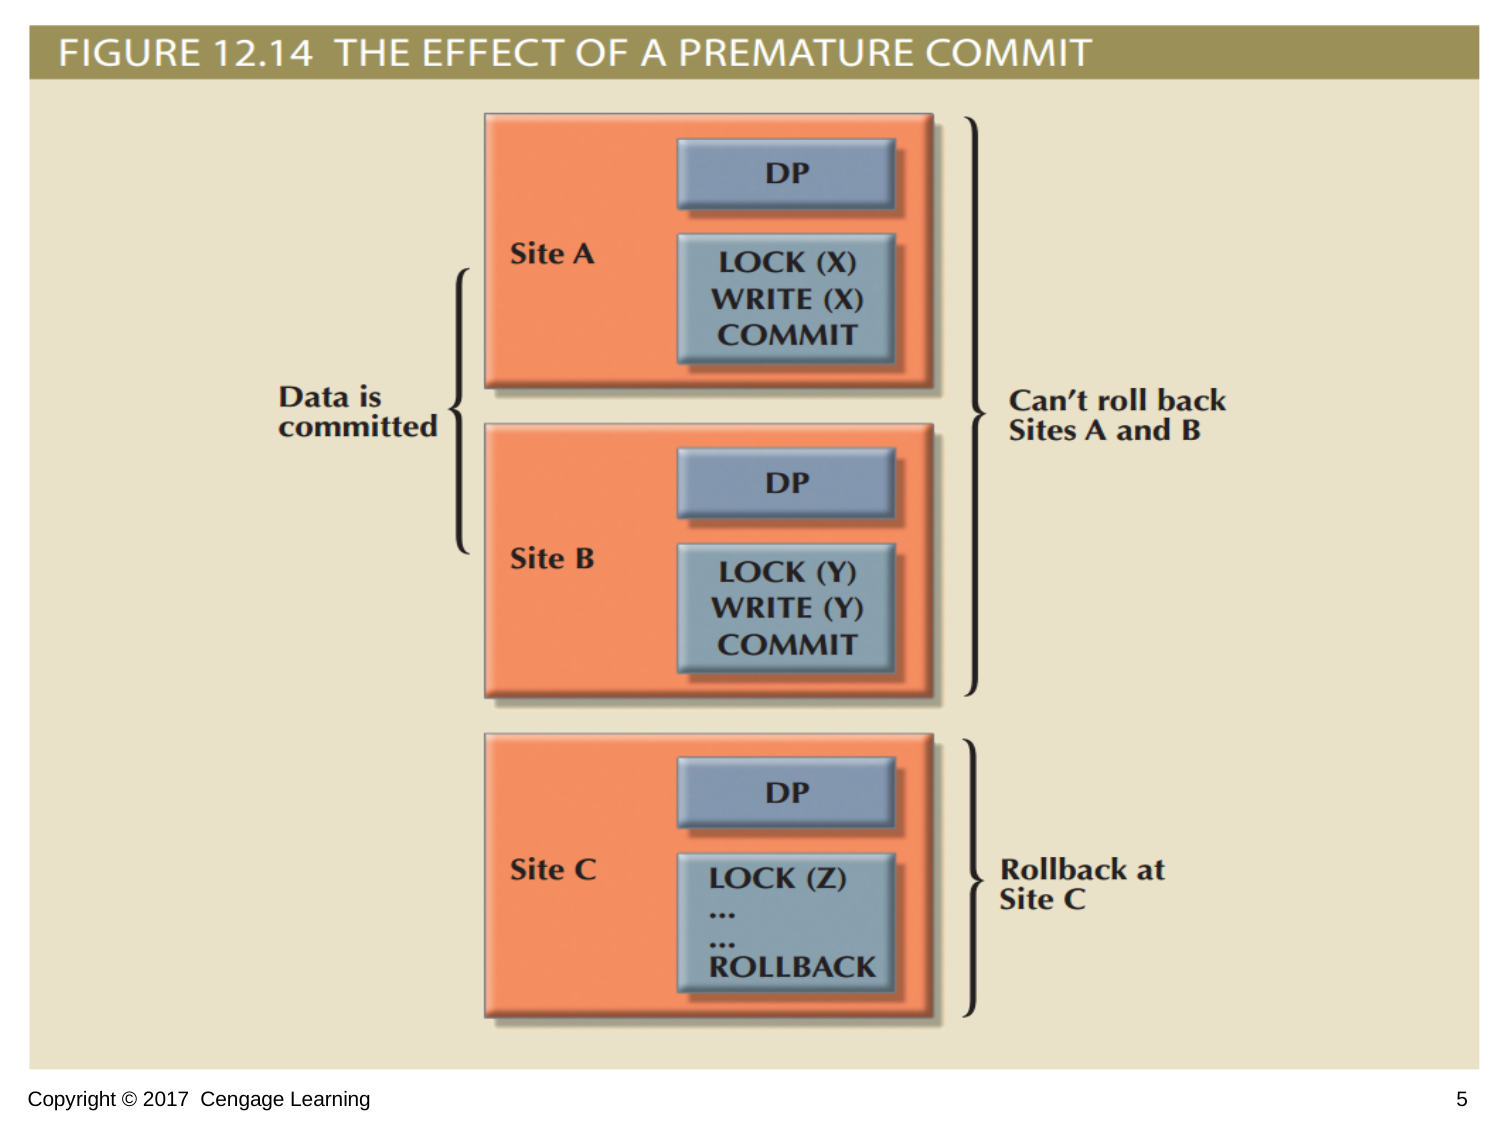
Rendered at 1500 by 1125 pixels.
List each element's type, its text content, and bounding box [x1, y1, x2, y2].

picture [24, 24, 1488, 1073]
text_box 5 [1441, 1077, 1500, 1116]
text_box Copyright © 2017 Cengage Learning [12, 1078, 488, 1116]
